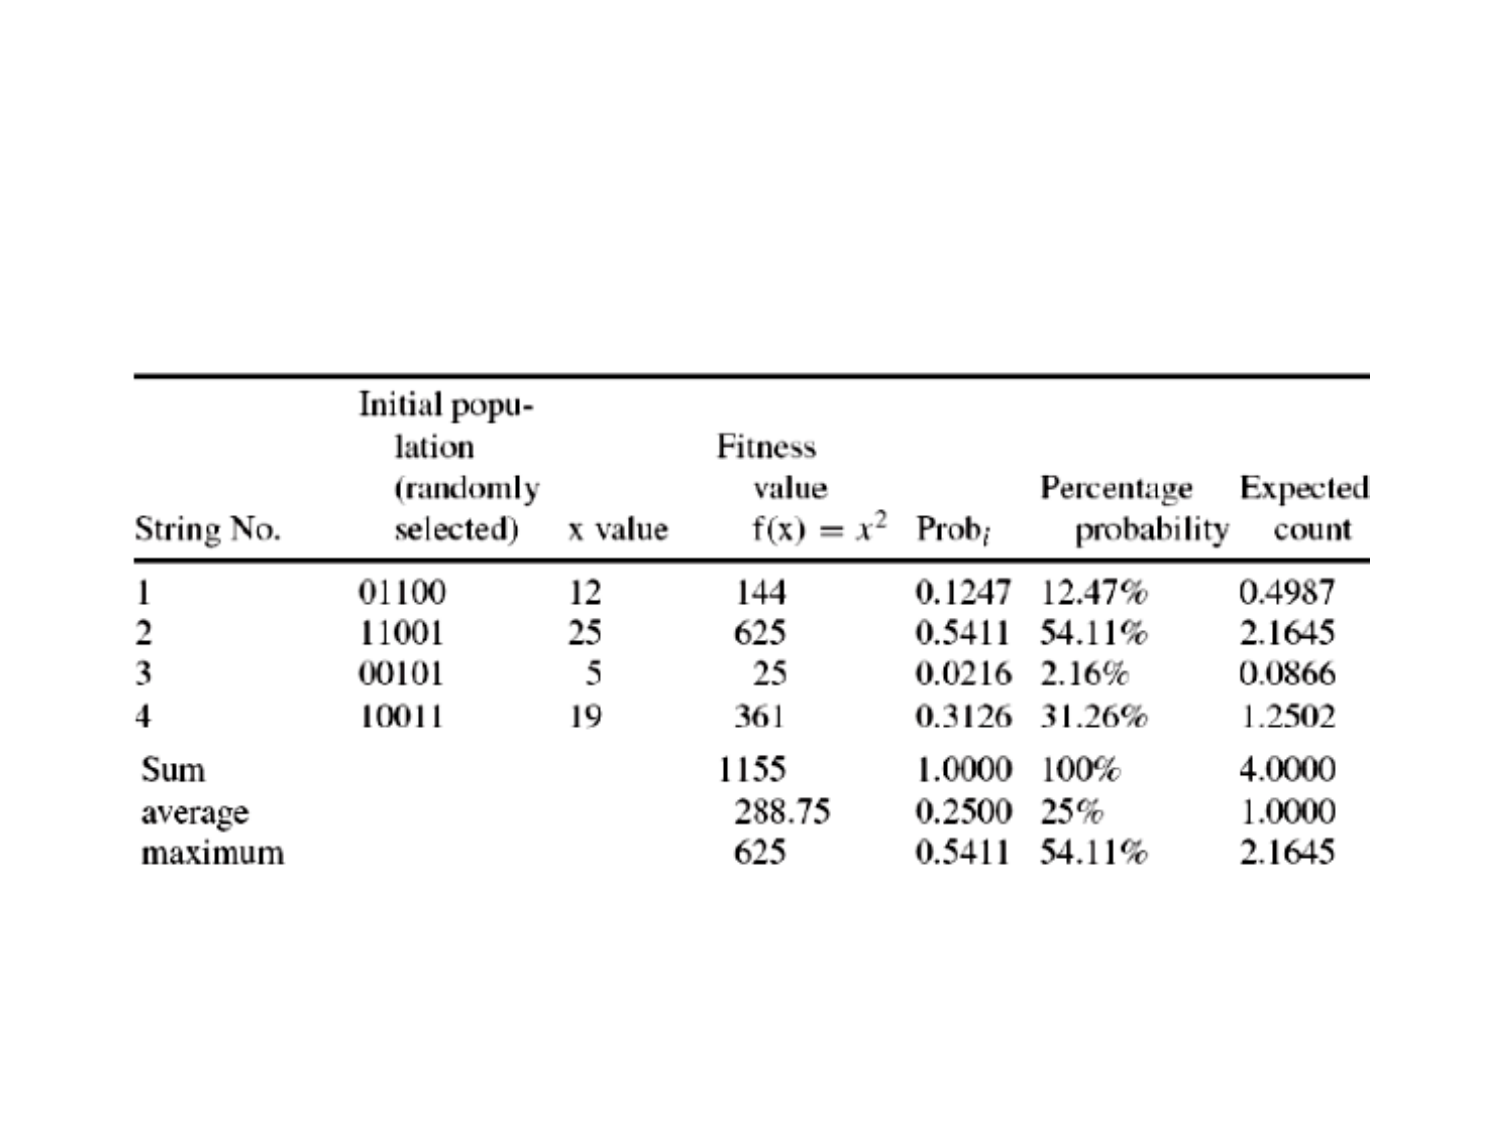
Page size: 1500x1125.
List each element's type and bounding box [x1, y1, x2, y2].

picture [88, 341, 1370, 899]
